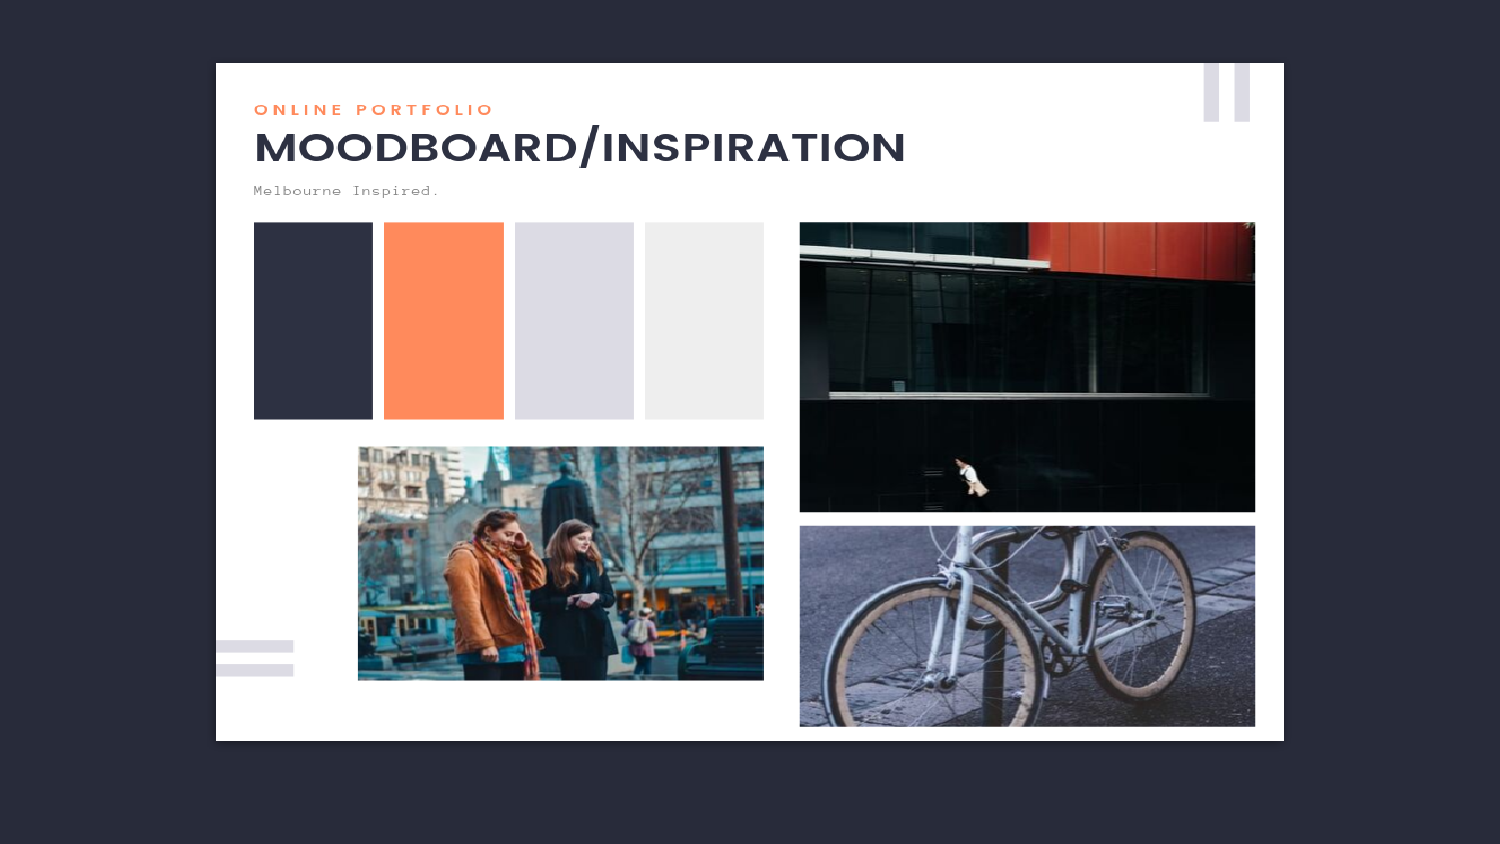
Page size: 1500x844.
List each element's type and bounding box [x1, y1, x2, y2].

picture [216, 63, 1284, 741]
